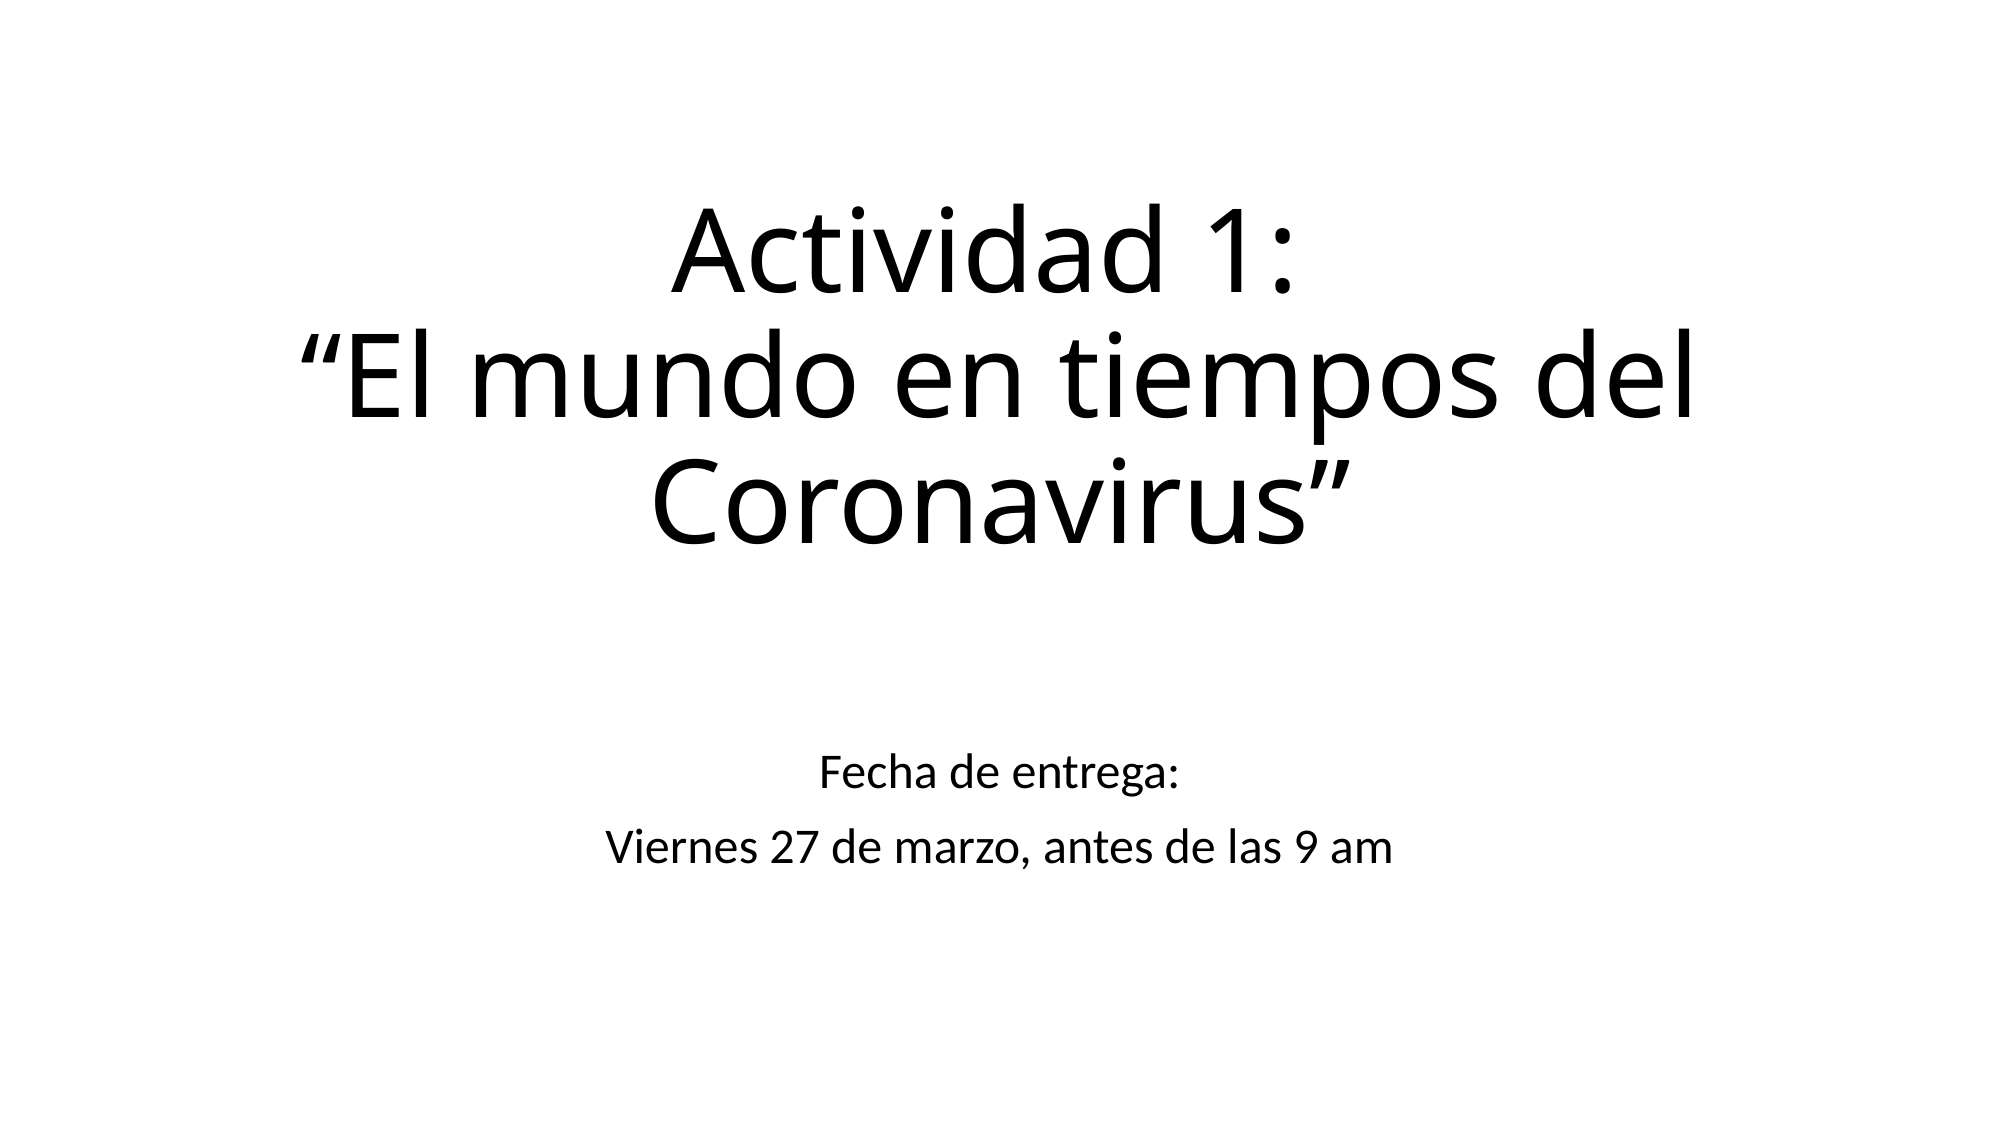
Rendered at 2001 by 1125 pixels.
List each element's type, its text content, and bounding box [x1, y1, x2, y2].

title Actividad 1: “El mundo en tiempos del Coronavirus” [249, 184, 1750, 576]
subtitle Fecha de entrega: Viernes 27 de marzo, antes de las 9 am [249, 738, 1750, 1010]
